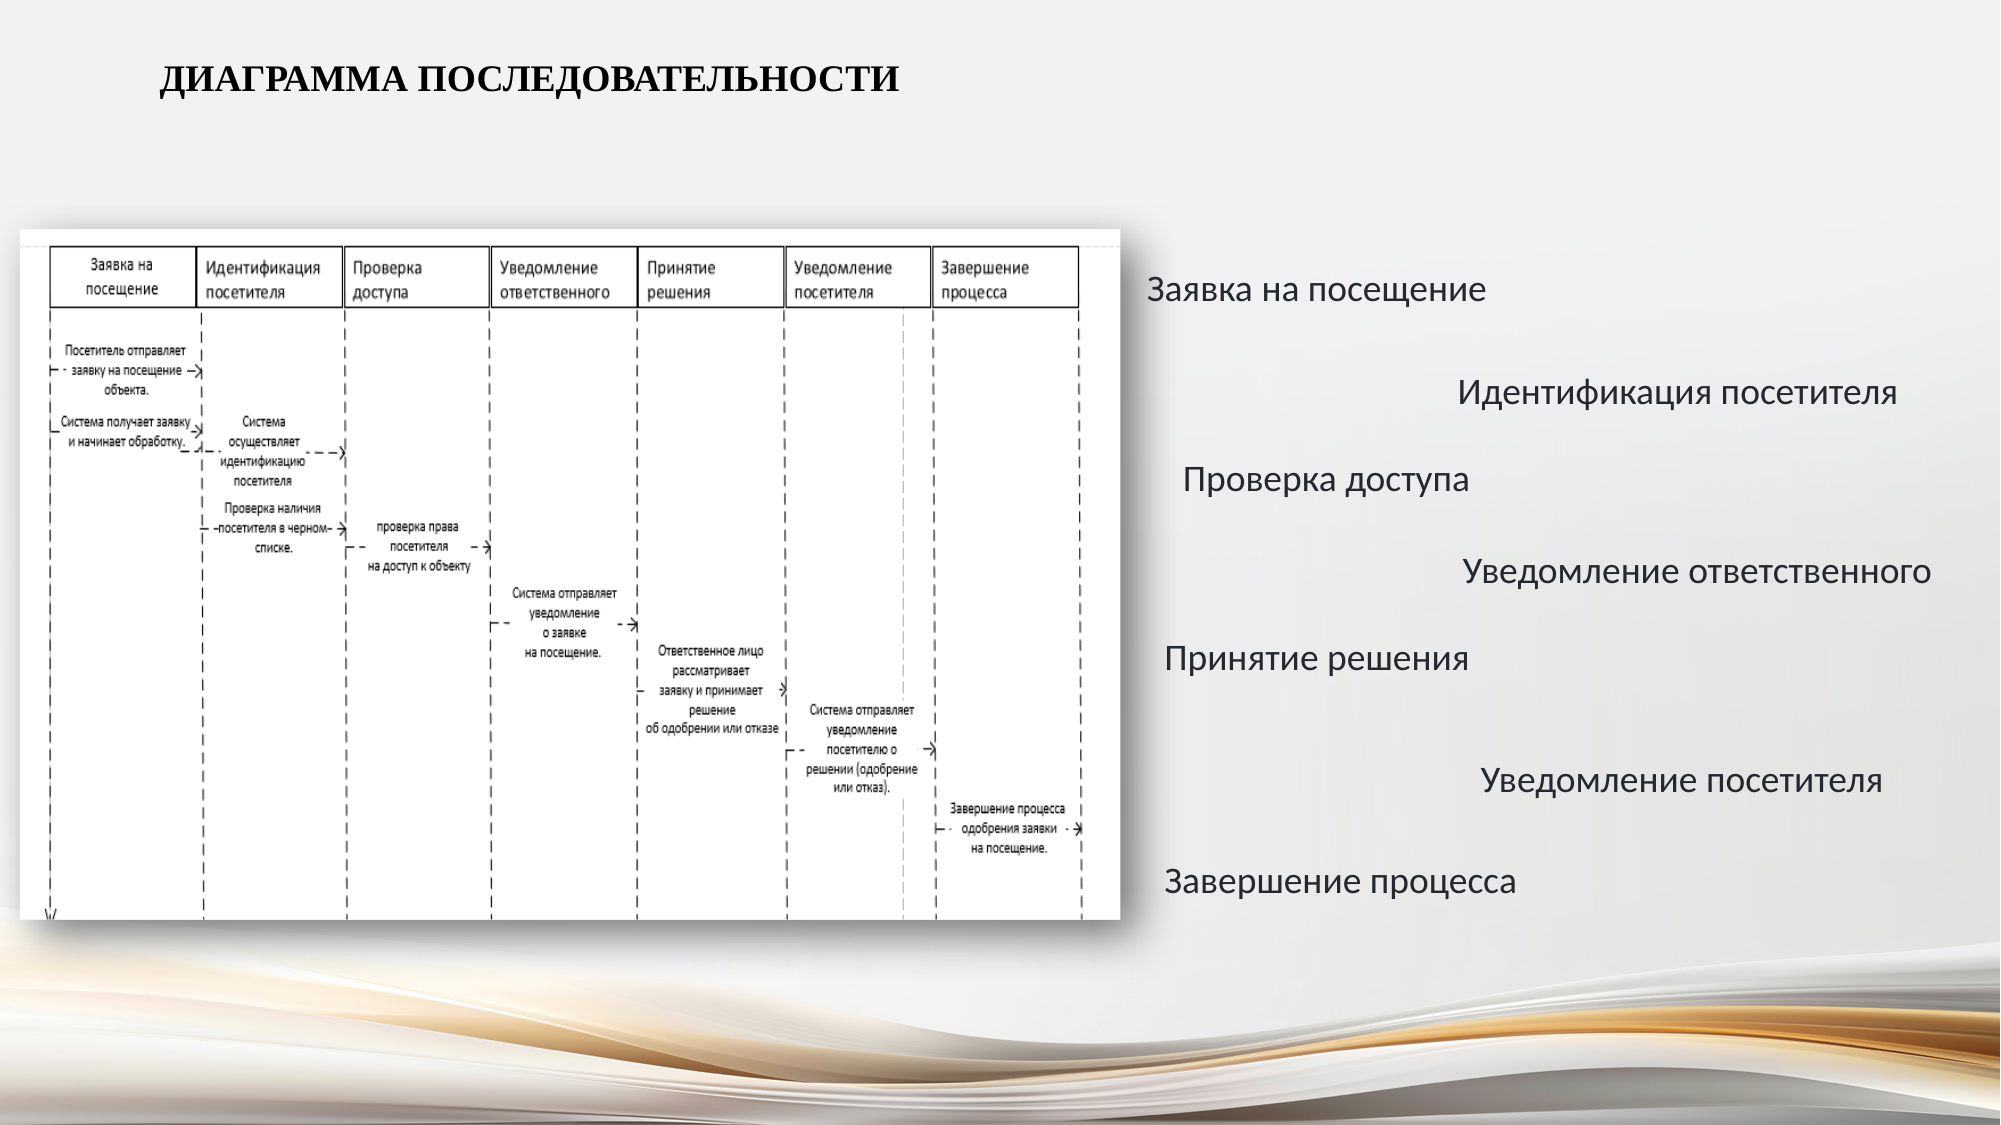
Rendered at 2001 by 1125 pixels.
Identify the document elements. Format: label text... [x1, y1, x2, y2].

text_box Проверка доступа [1170, 446, 1486, 506]
text_box Уведомление посетителя [1465, 734, 1971, 808]
text_box Идентификация посетителя [1408, 346, 1914, 420]
picture [0, 0, 2000, 1125]
text_box Принятие решения [1170, 625, 1532, 686]
text_box Уведомление ответственного [1299, 525, 1947, 599]
text_box Завершение процесса [1169, 835, 1555, 909]
title ДИАГРАММА ПОСЛЕДОВАТЕЛЬНОСТИ [0, 20, 1060, 129]
text_box Заявка на посещение [1168, 256, 1503, 317]
